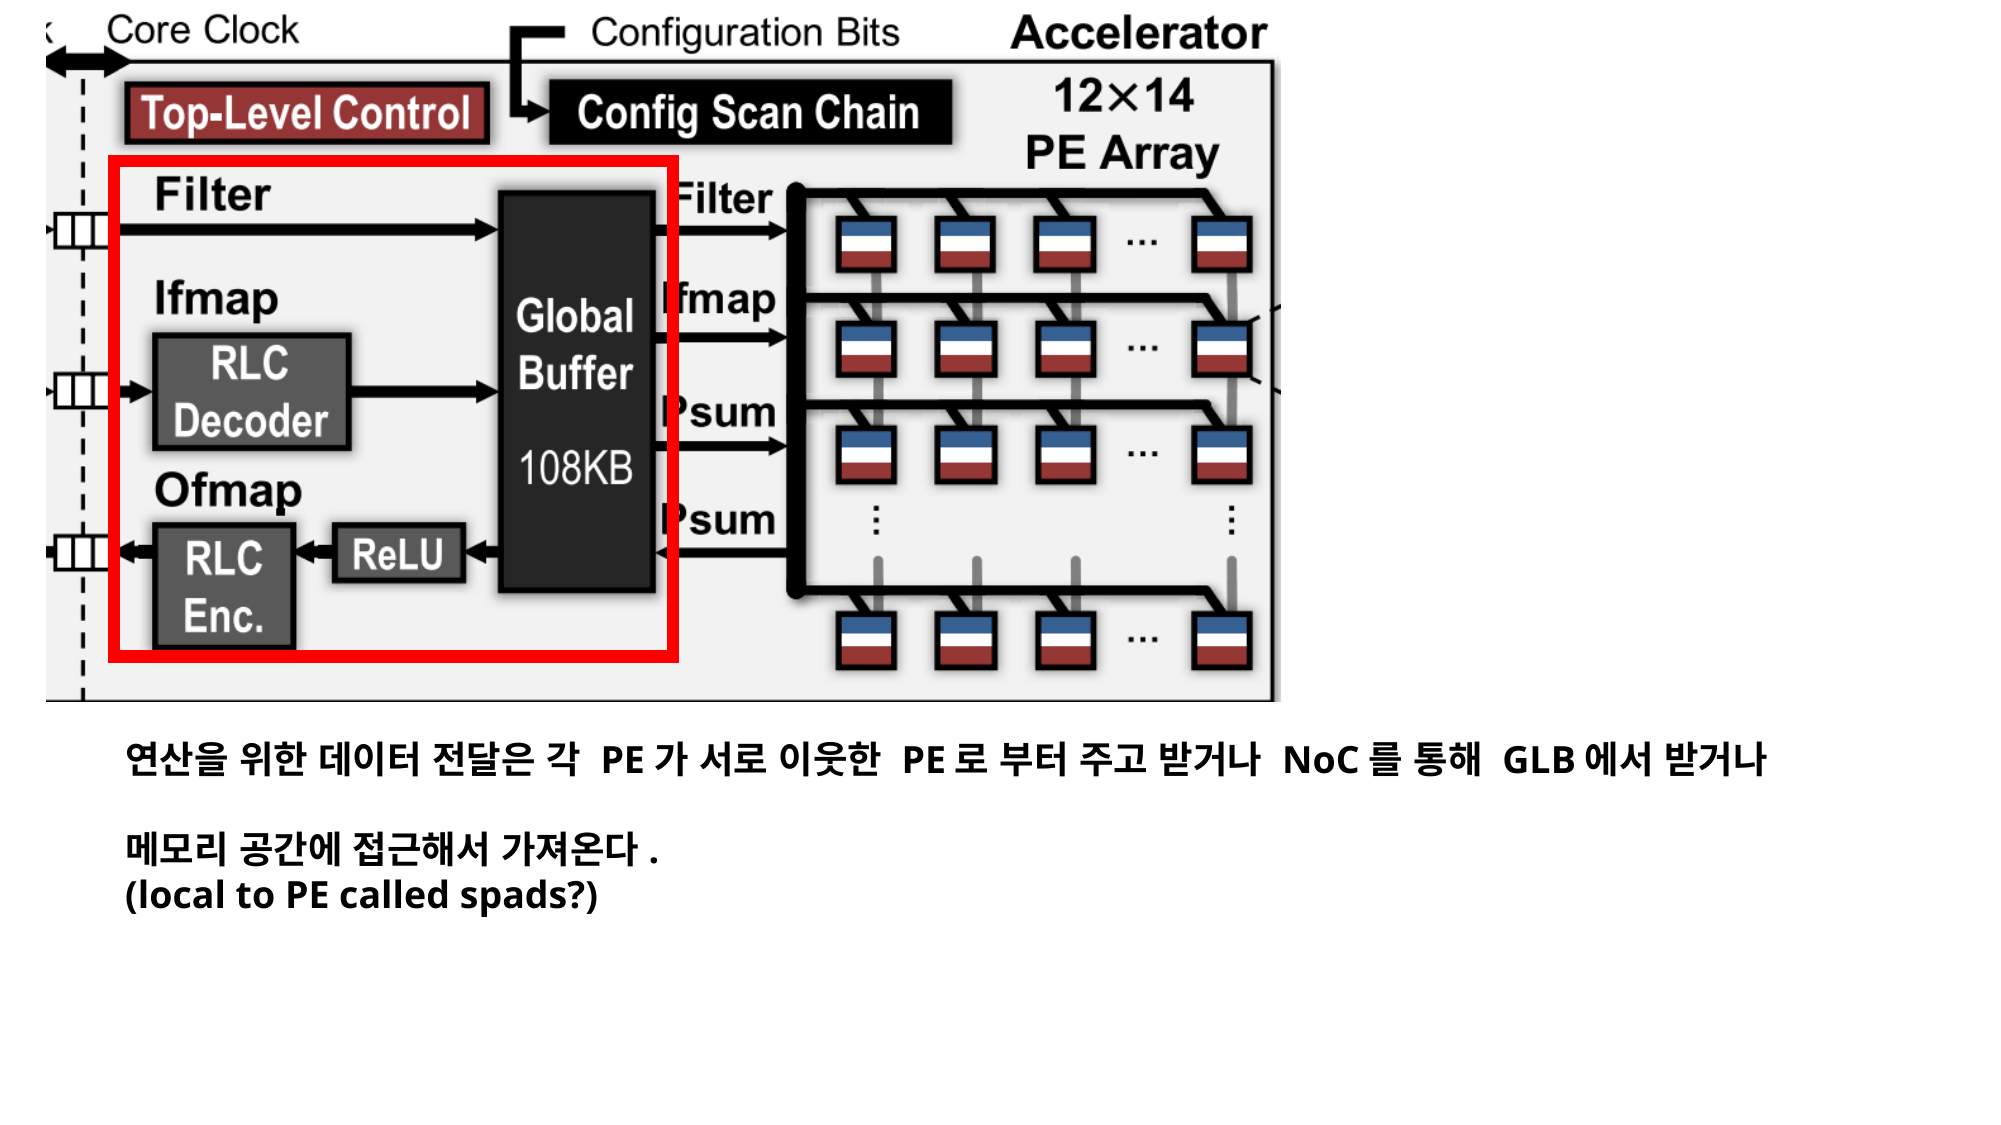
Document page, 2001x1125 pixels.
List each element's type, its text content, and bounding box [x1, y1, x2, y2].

text_box 연산을 위한 데이터 전달은 각 PE가 서로 이웃한 PE로 부터 주고 받거나 NoC를 통해 GLB에서 받거나 메모리 공간에 접근해서 가져온다. (local to PE called spads?) [110, 729, 1783, 1014]
picture [46, 12, 1281, 702]
